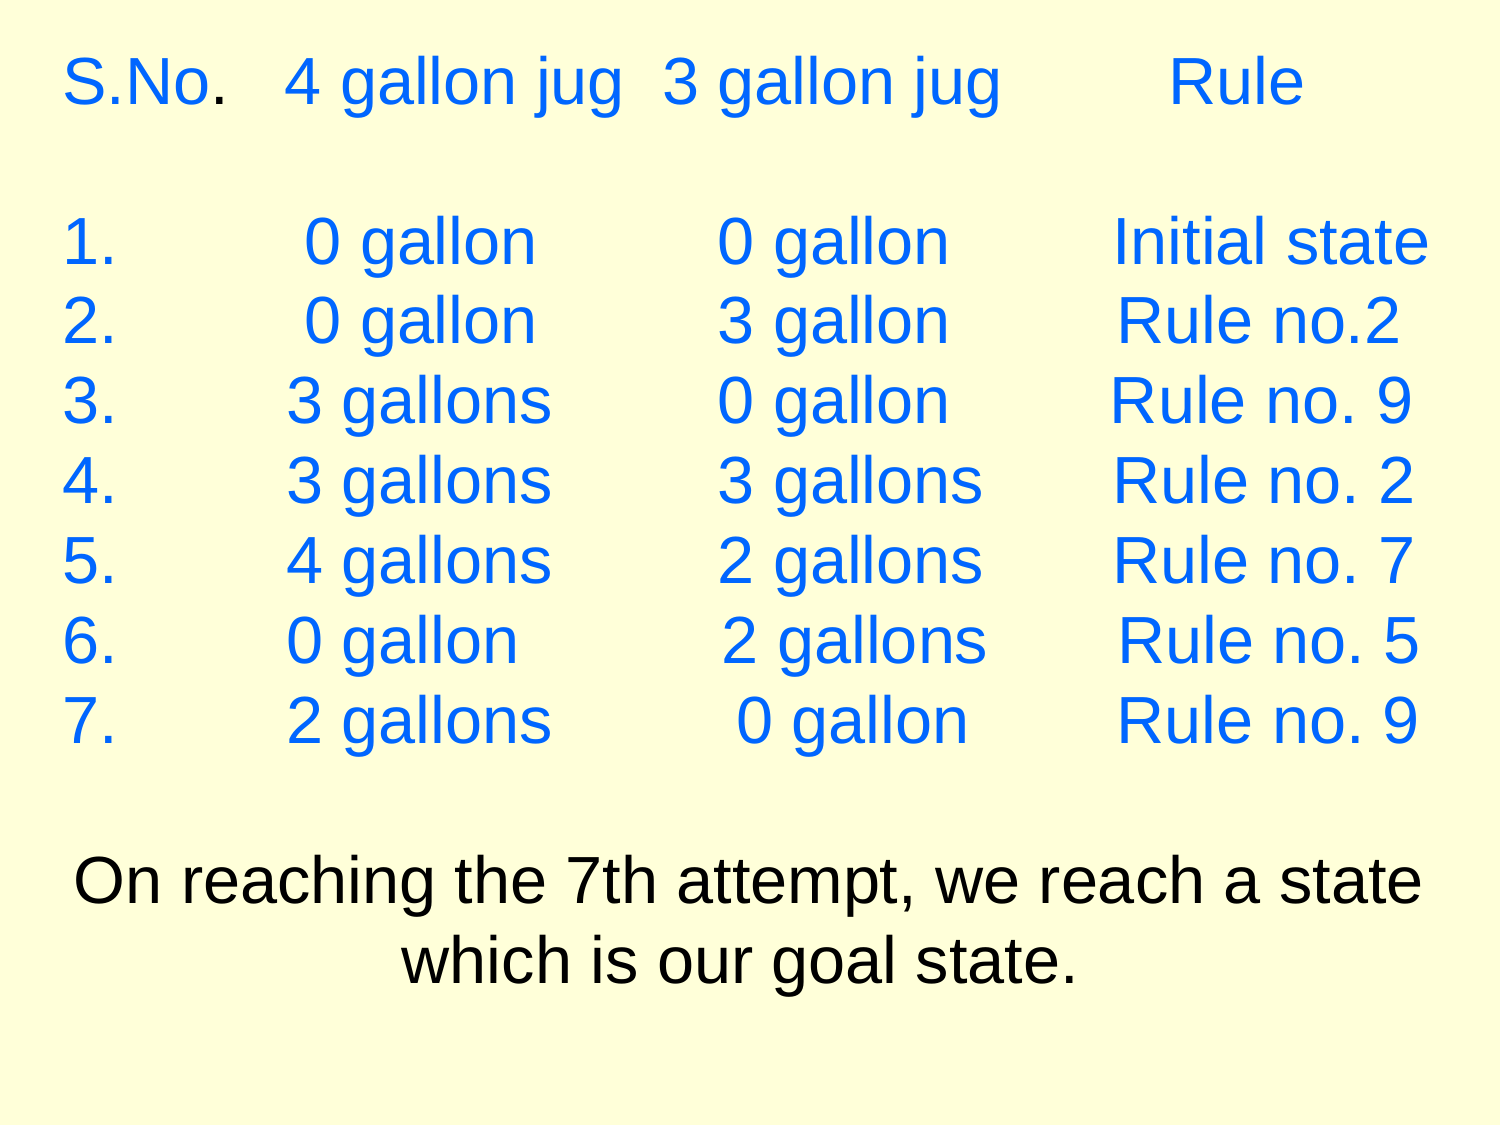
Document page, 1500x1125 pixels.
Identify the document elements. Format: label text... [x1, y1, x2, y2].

list S.No. 4 gallon jug 3 gallon jug Rule 1. 0 gallon 0 gallon Initial state 2. 0 gallon 3 gallon Rule no.2 3. 3 gallons 0 gallon Rule no. 9 4. 3 gallons 3 gallons Rule no. 2 5. 4 gallons 2 gallons Rule no. 7 6. 0 gallon 2 gallons Rule no. 5 7. 2 gallons 0 gallon Rule no. 9 On reaching the 7th attempt, we reach a state which is our goal state. [62, 37, 1437, 1007]
